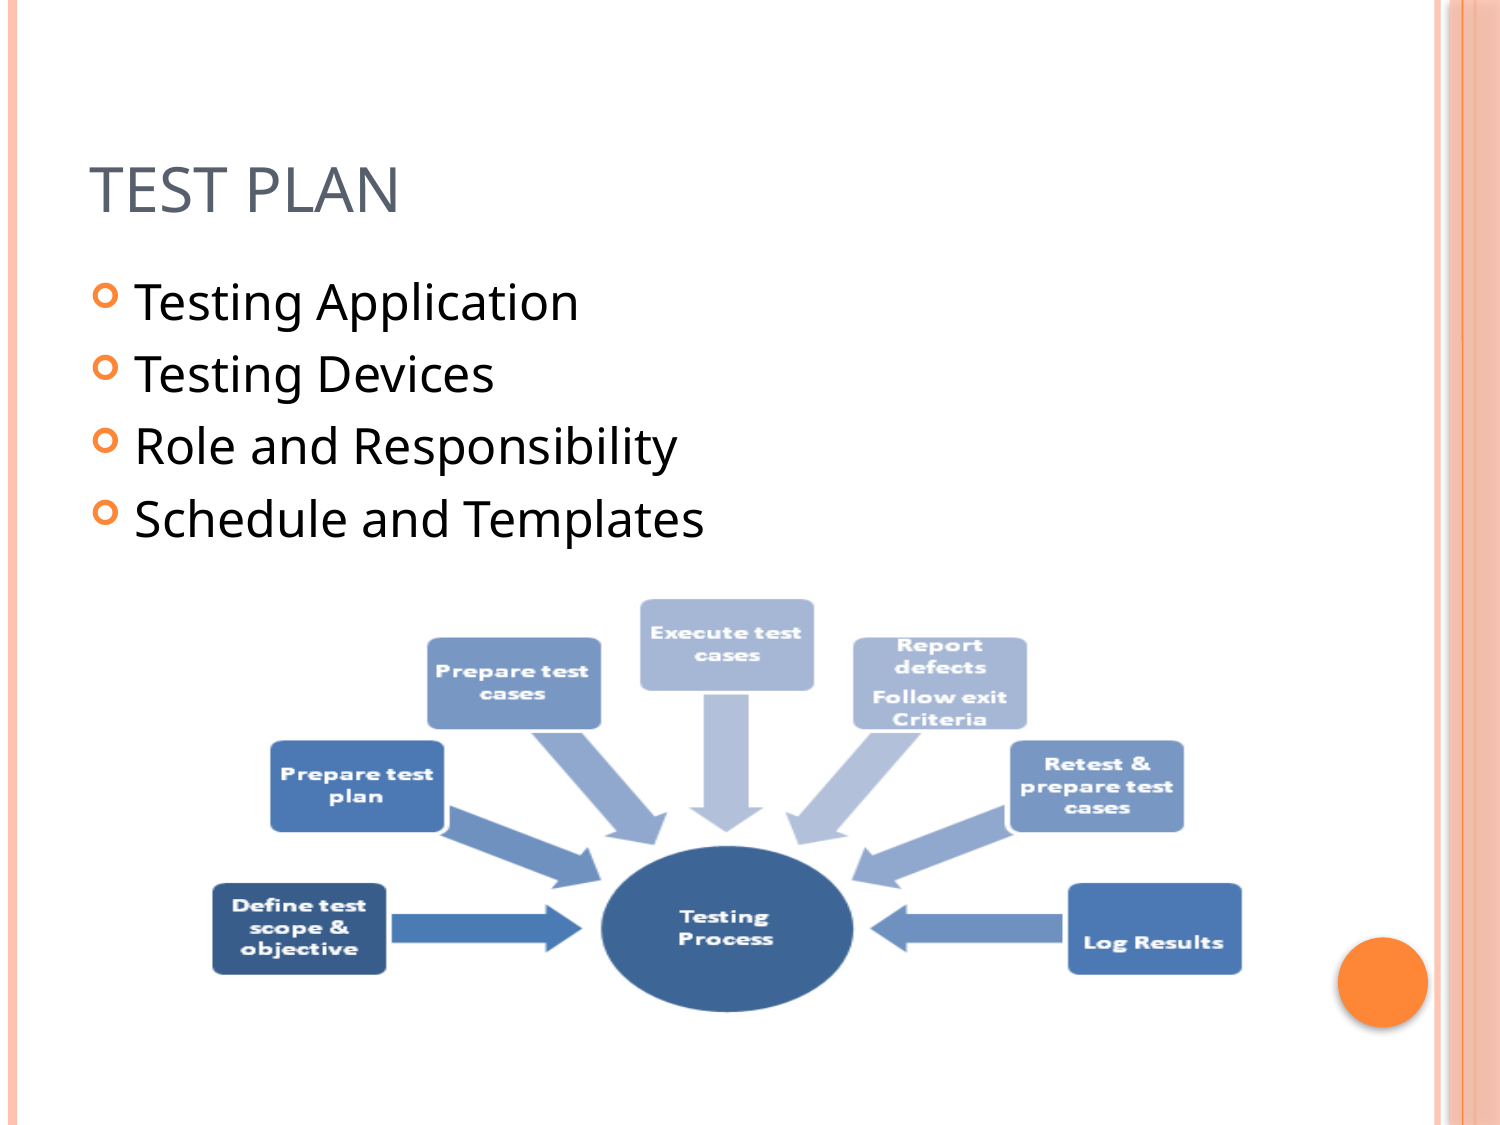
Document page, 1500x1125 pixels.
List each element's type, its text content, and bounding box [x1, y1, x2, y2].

title Test Plan [75, 45, 1300, 233]
list Testing Application Testing Devices Role and Responsibility Schedule and Templates [75, 262, 1353, 1062]
picture [111, 561, 1318, 1023]
